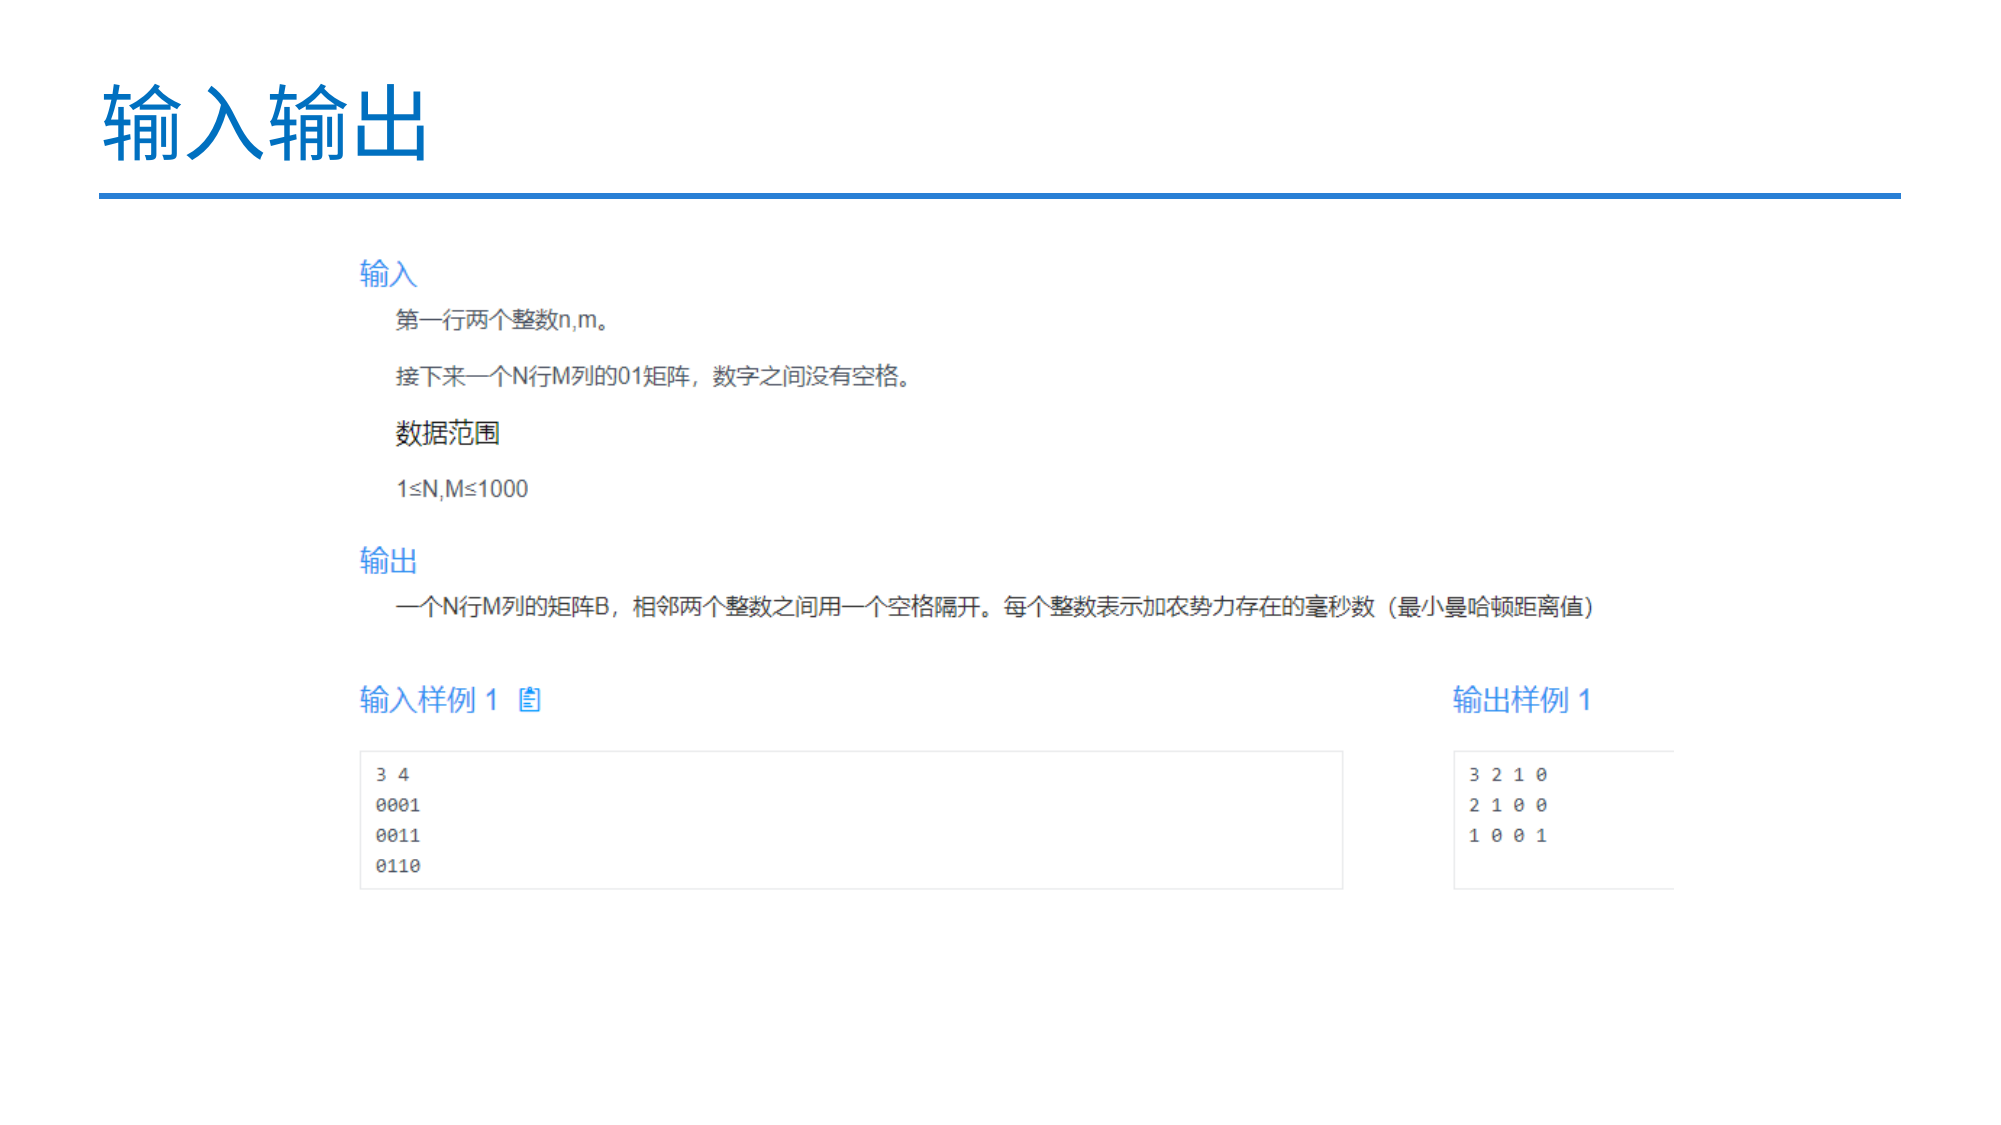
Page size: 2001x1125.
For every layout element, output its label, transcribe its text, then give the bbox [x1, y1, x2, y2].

title 输入输出 [85, 73, 1383, 179]
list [315, 235, 1674, 929]
